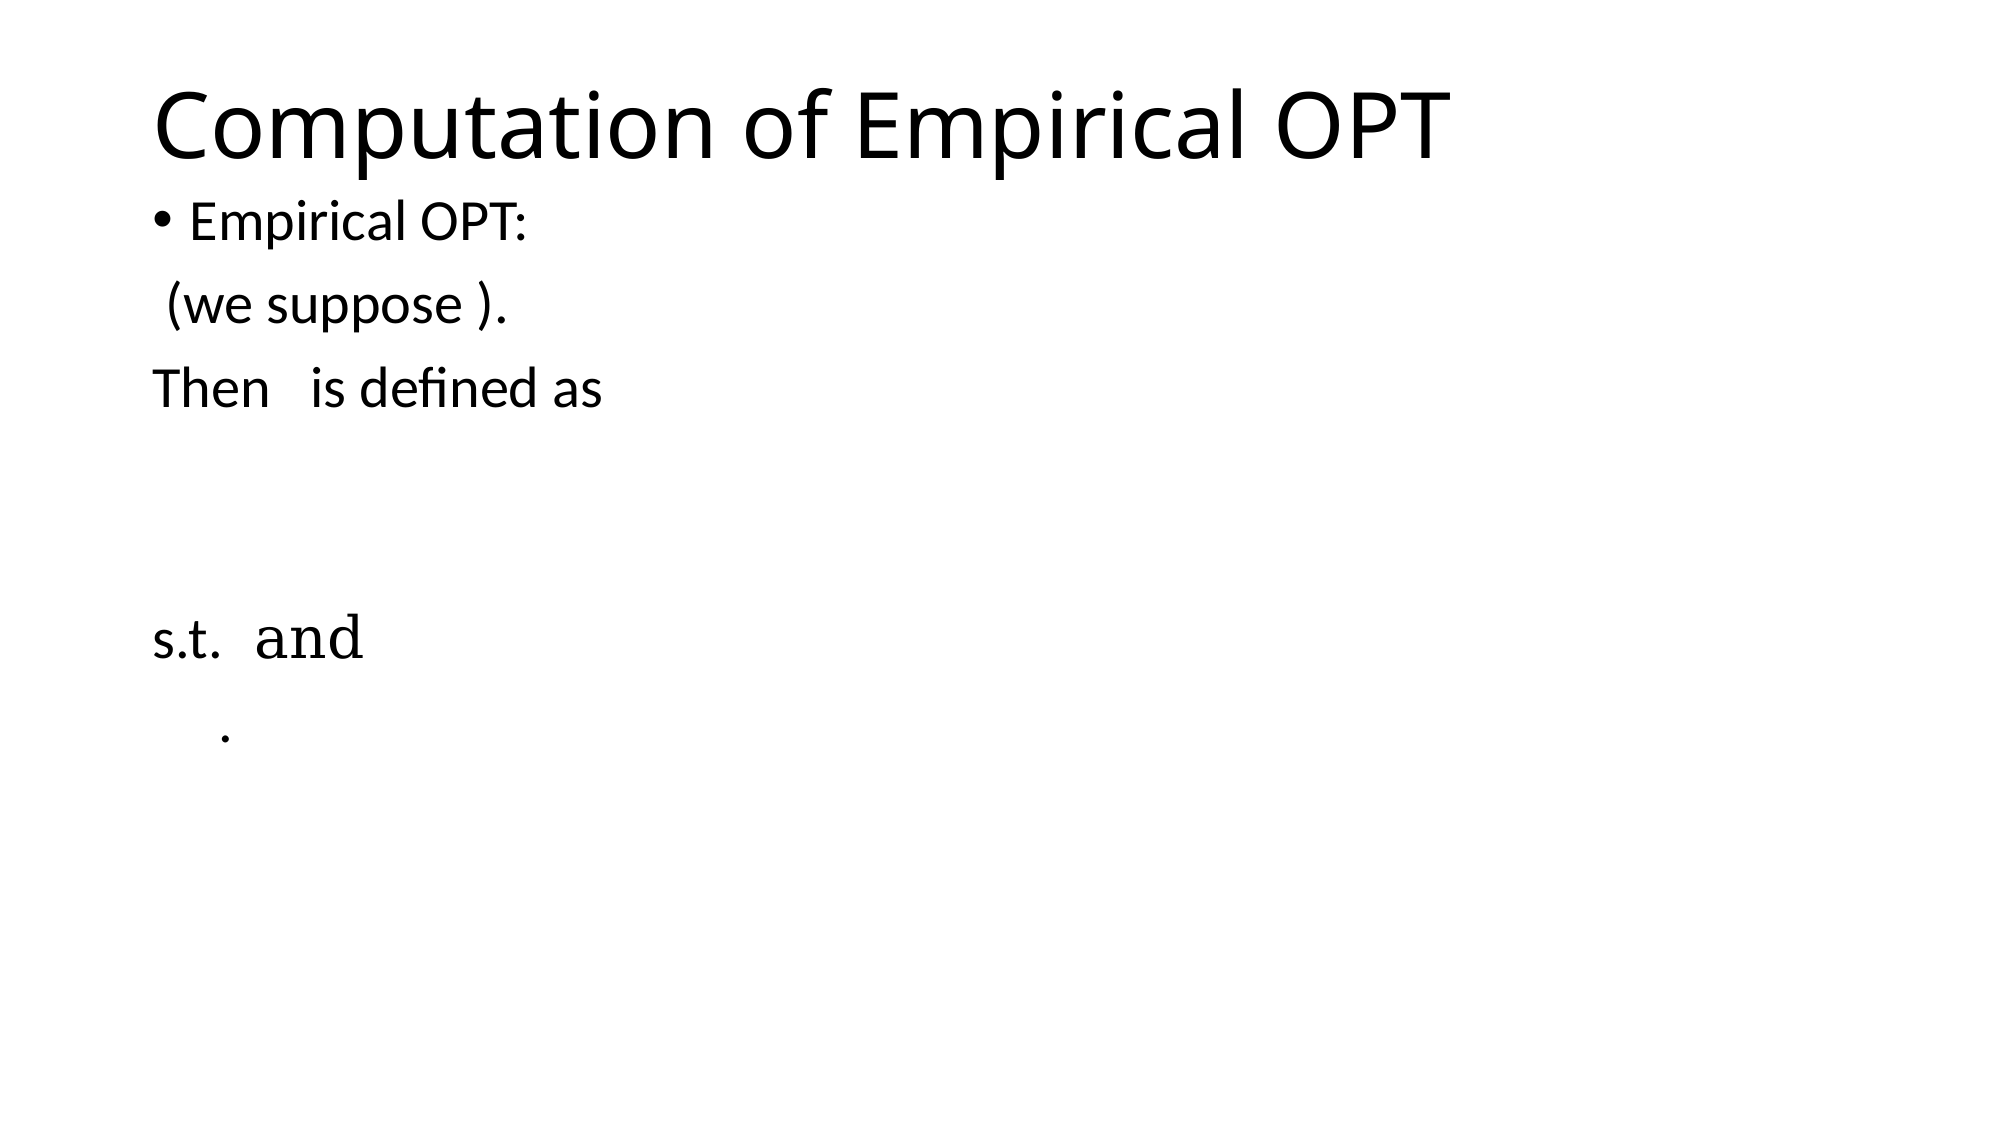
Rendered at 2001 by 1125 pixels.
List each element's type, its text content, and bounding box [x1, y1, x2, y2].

title Computation of Empirical OPT [137, 59, 1779, 198]
